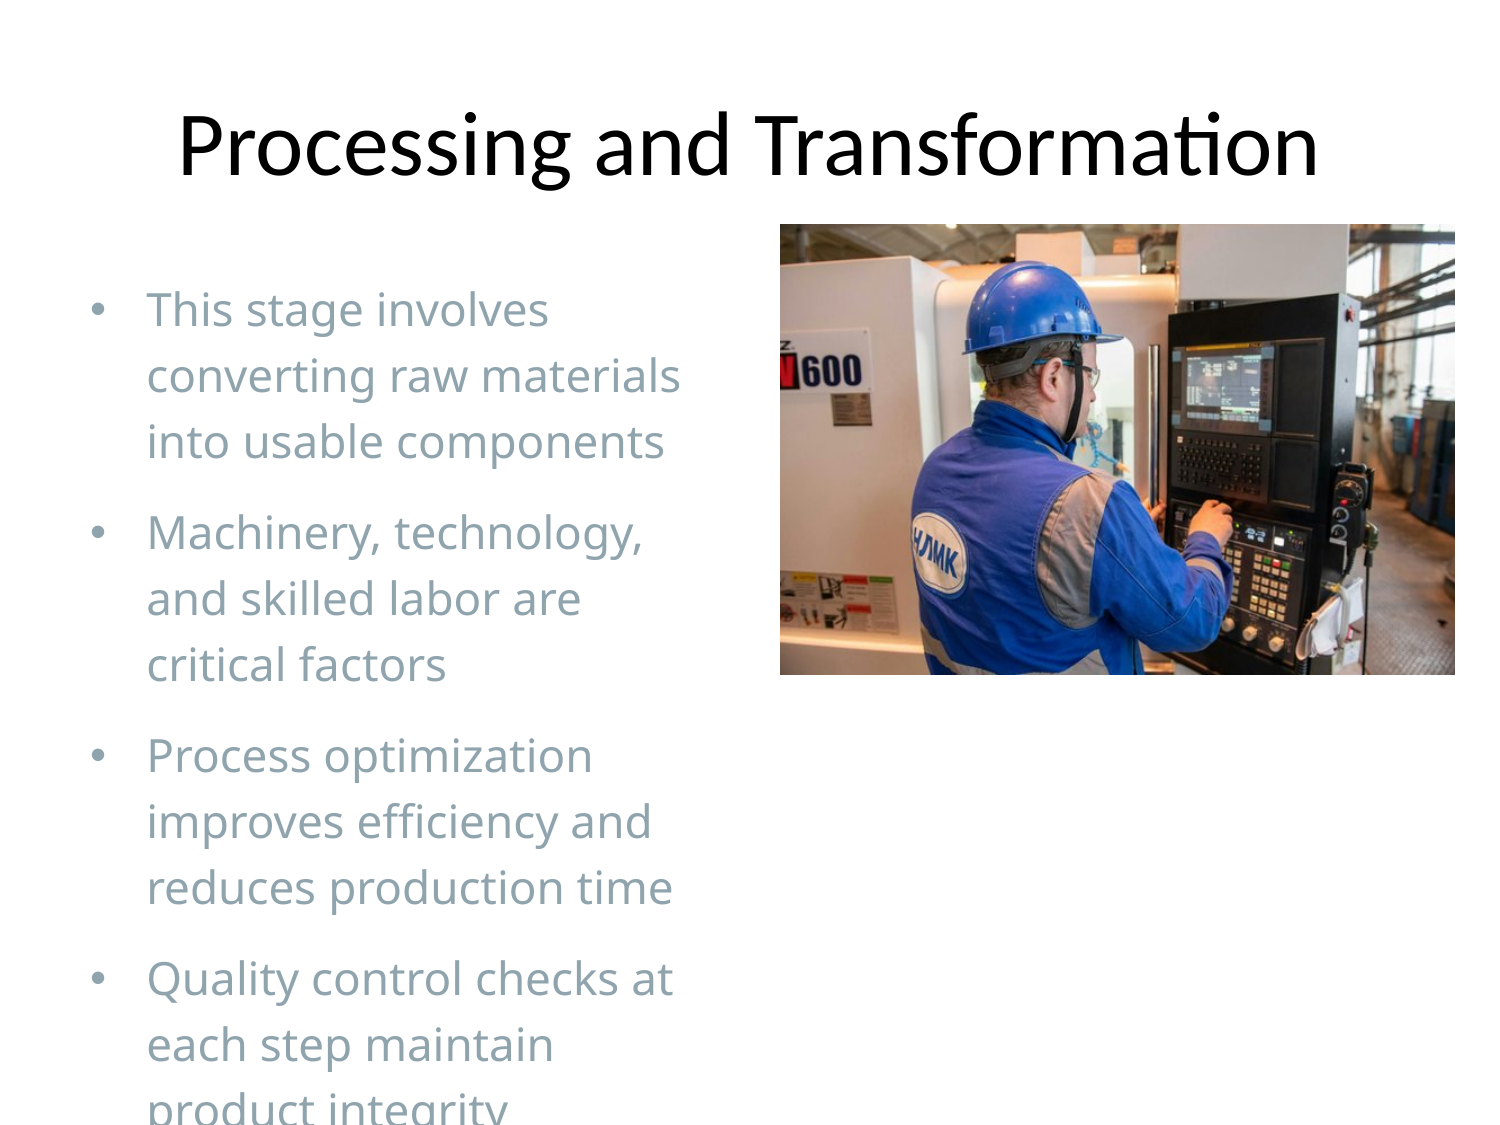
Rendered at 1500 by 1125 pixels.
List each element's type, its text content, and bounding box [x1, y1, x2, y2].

list This stage involves converting raw materials into usable components Machinery, technology, and skilled labor are critical factors Process optimization improves efficiency and reduces production time Quality control checks at each step maintain product integrity [75, 262, 738, 1005]
picture [779, 224, 1456, 676]
title Processing and Transformation [75, 45, 1425, 233]
